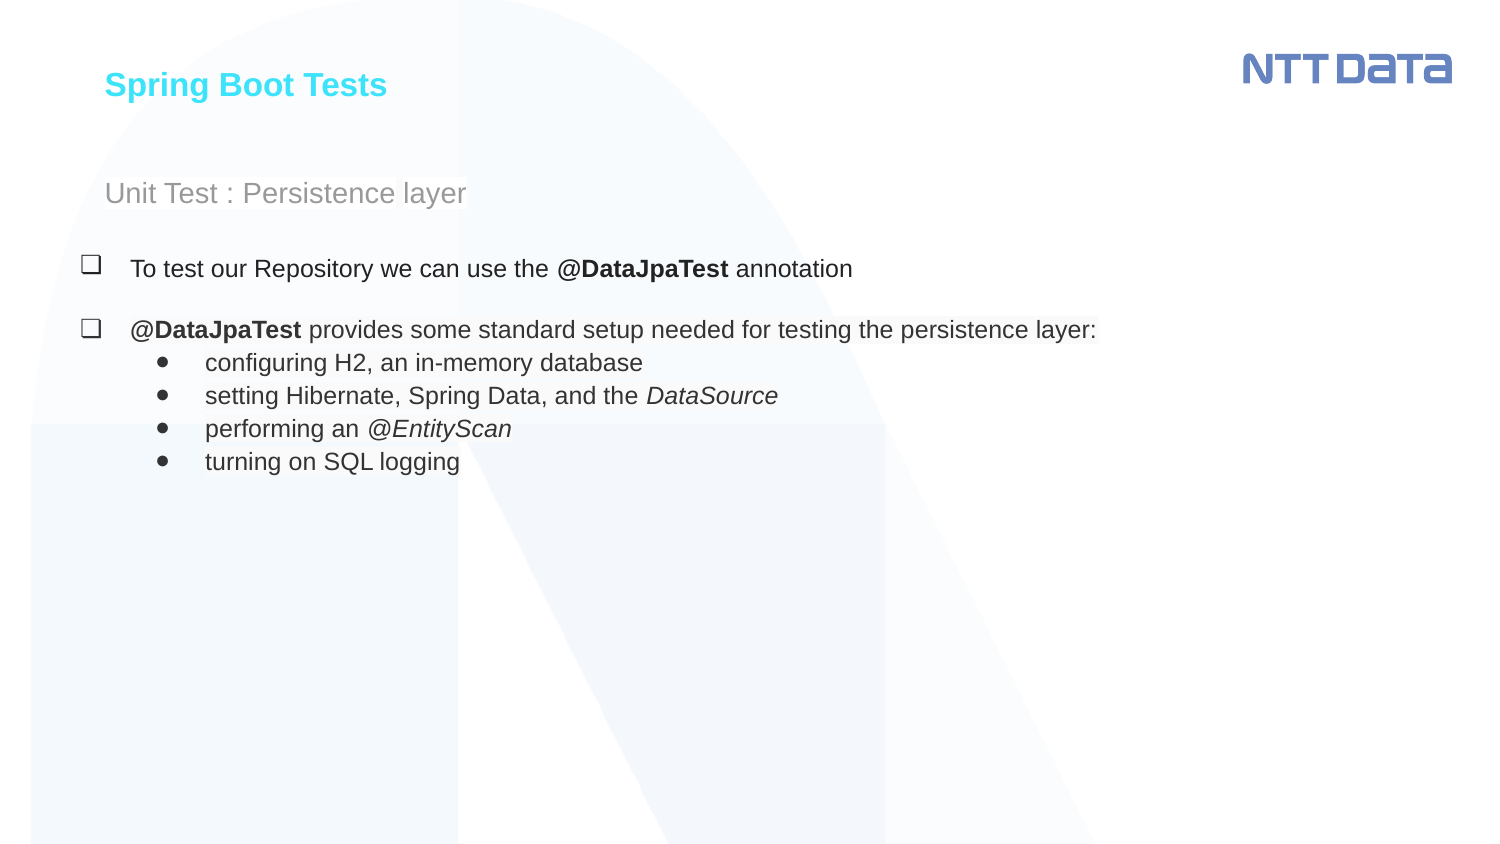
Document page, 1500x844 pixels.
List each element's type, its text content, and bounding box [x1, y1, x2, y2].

title Unit Test : Persistence layer [89, 111, 642, 210]
picture [1228, 38, 1467, 99]
text_box Spring Boot Tests [89, 55, 840, 111]
list To test our Repository we can use the @DataJpaTest annotation @DataJpaTest provides some standard setup needed for testing the persistence layer: configuring H2, an in-memory database setting Hibernate, Spring Data, and the DataSource performing an @EntityScan turning on SQL logging [40, 210, 1460, 755]
